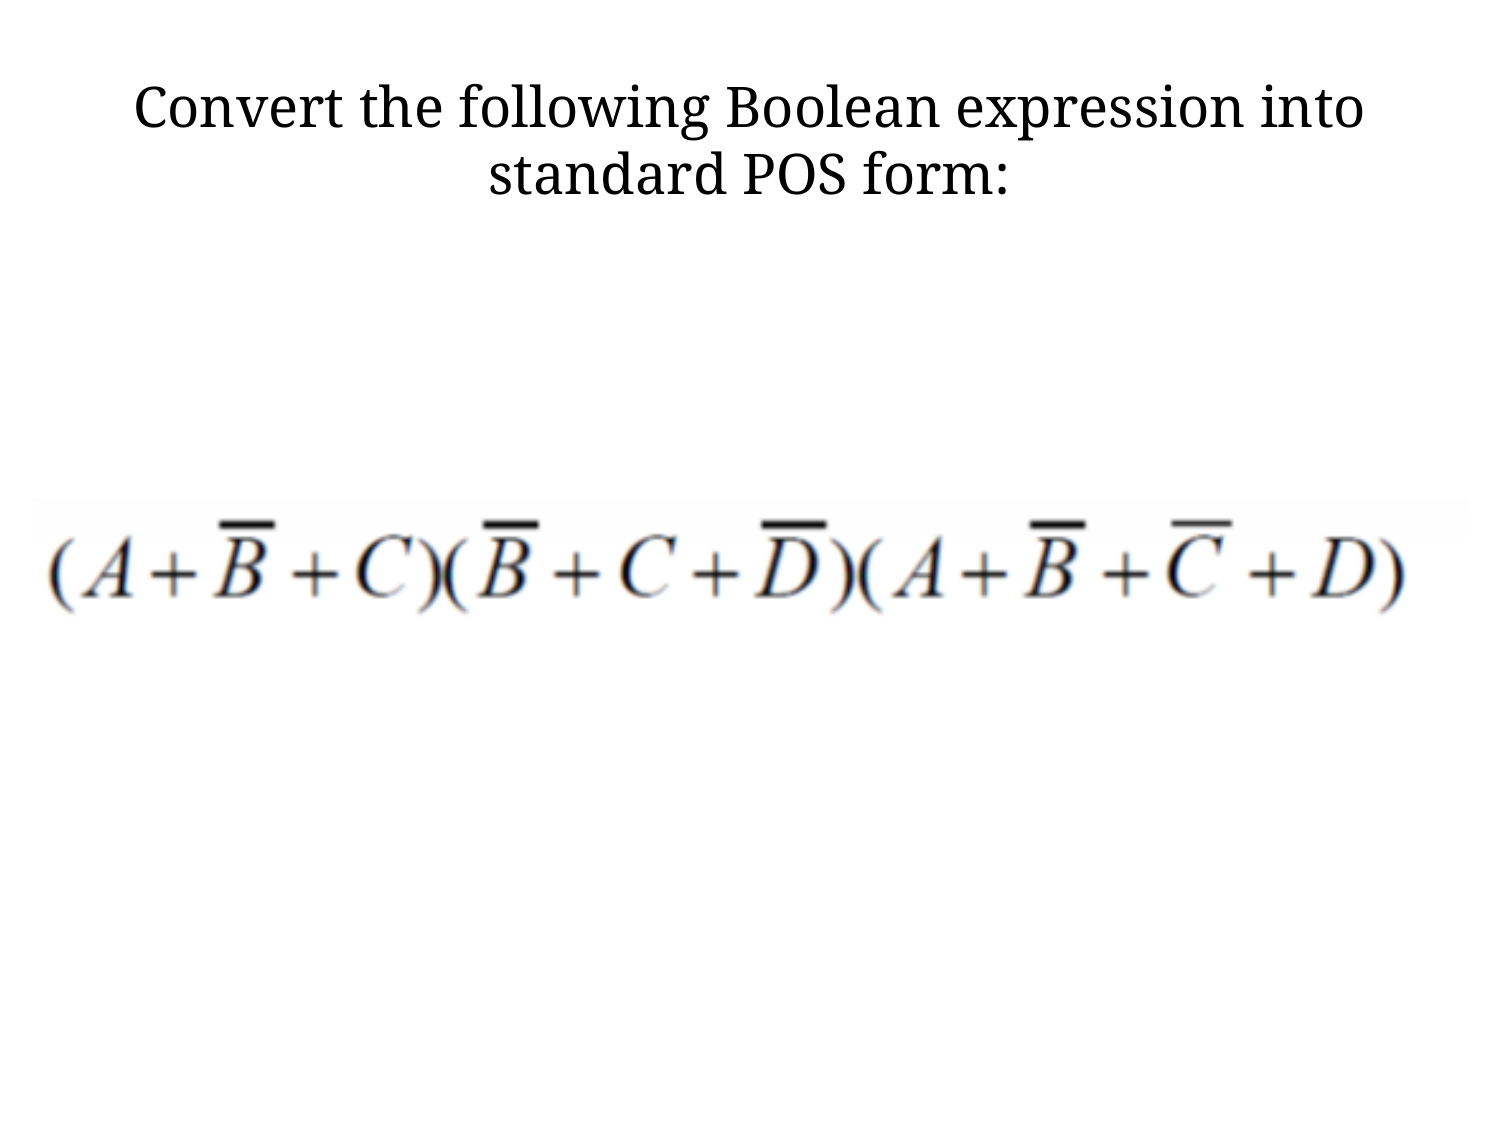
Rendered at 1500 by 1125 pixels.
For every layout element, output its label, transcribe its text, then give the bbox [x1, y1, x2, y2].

title Convert the following Boolean expression into standard POS form: [75, 45, 1425, 233]
picture [32, 499, 1468, 663]
